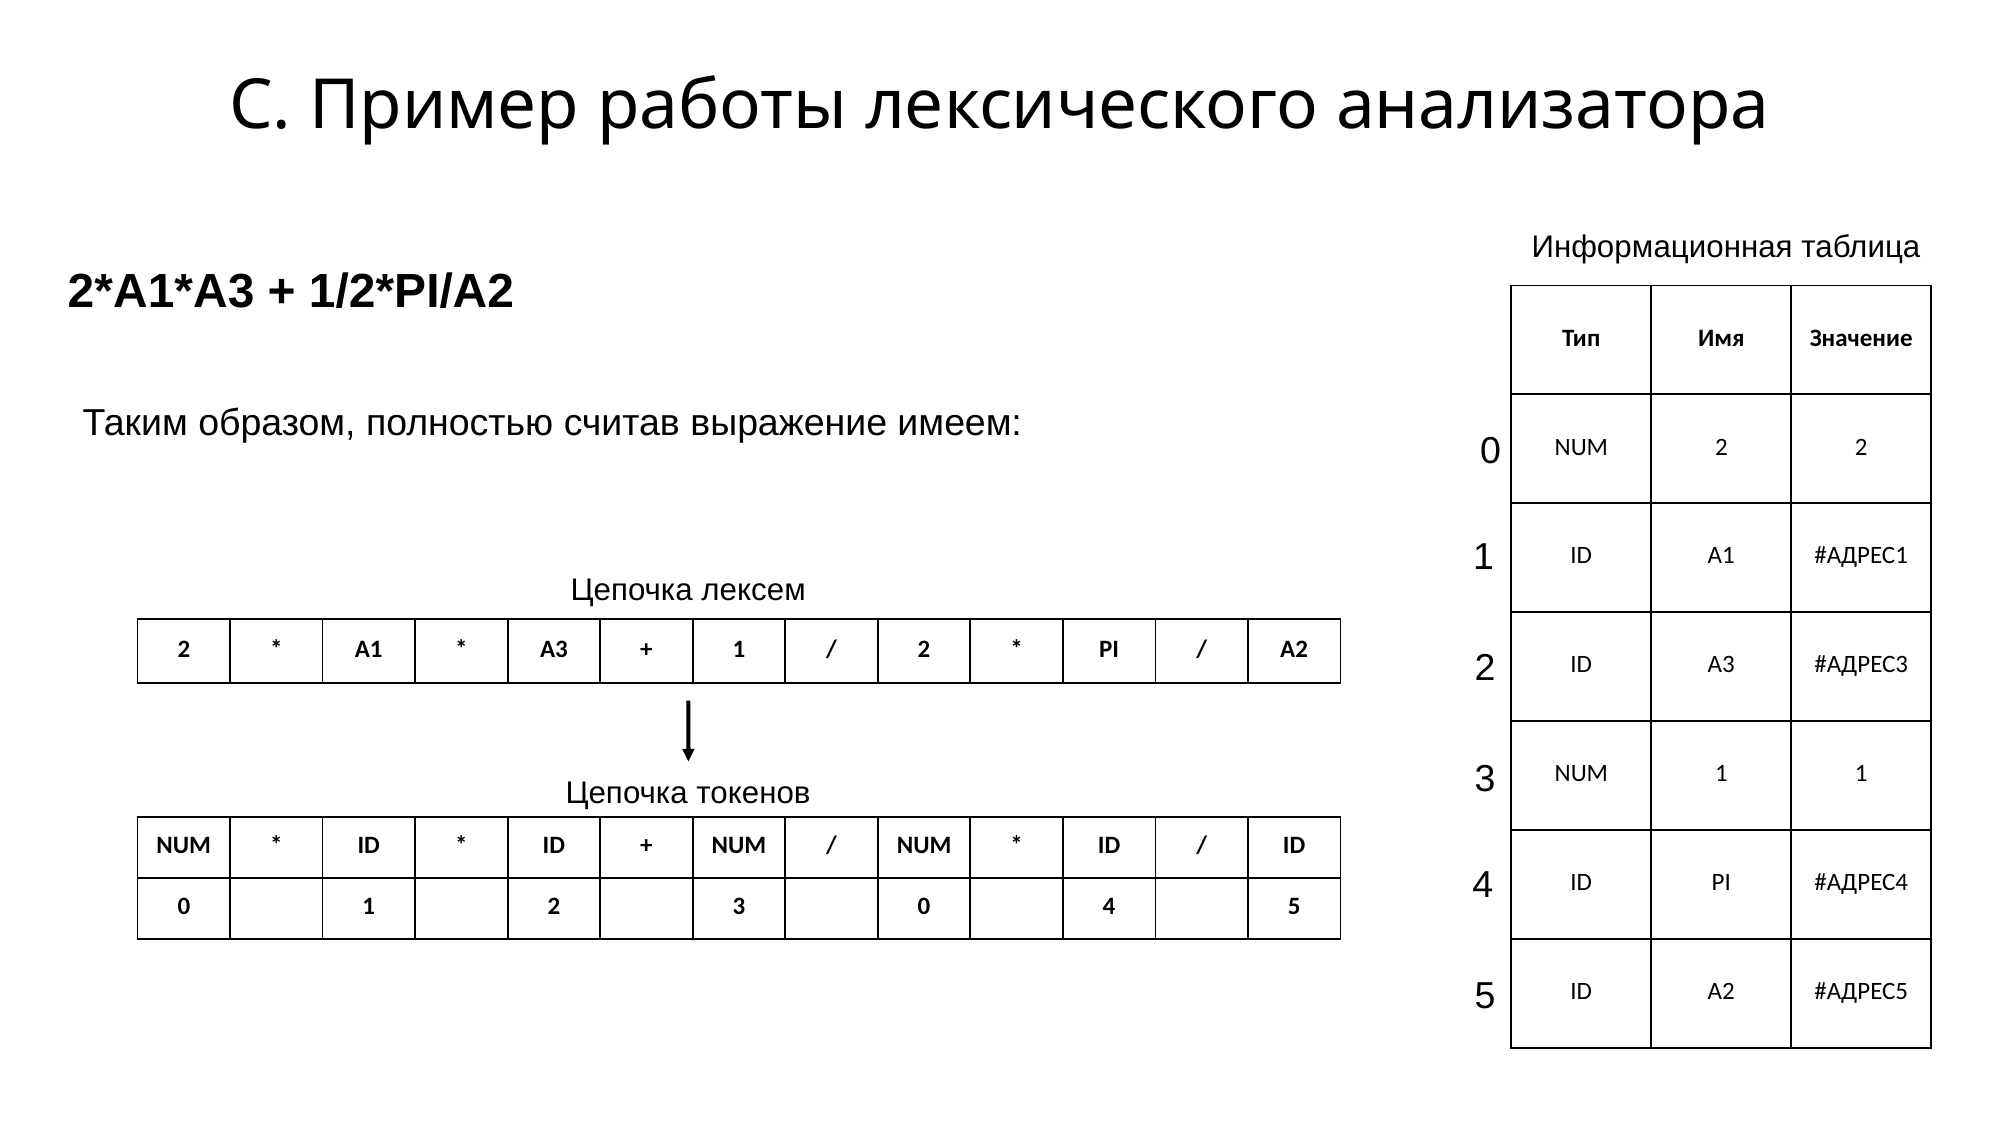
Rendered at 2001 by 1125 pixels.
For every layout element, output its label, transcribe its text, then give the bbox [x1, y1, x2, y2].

table_header / [1156, 818, 1247, 877]
text_box C. Пример работы лексического анализатора [137, 38, 1863, 174]
table_header * [416, 620, 507, 682]
table_cell NUM [1512, 395, 1650, 502]
table_header * [971, 818, 1062, 877]
text_box 2 [1466, 635, 1503, 696]
table_header 2 [879, 620, 969, 682]
table_header ID [509, 818, 599, 877]
table_cell 1 [1652, 722, 1790, 829]
table_cell [231, 879, 322, 938]
table_cell 5 [1249, 879, 1340, 938]
text_box 5 [1466, 963, 1503, 1024]
table_cell 1 [1792, 722, 1930, 829]
table_cell [416, 879, 507, 938]
table_cell ID [1512, 940, 1650, 1047]
table_header * [231, 620, 322, 682]
table_header + [601, 620, 692, 682]
table_header NUM [694, 818, 784, 877]
text_box Цепочка лексем [563, 561, 814, 614]
table_header ID [1064, 818, 1155, 877]
table_header A3 [509, 620, 599, 682]
table_header 2 [138, 620, 229, 682]
table_cell 4 [1064, 879, 1155, 938]
text_box 2*A1*A3 + 1/2*PI/A2 [60, 262, 523, 325]
table_cell ID [1512, 831, 1650, 938]
table_cell [601, 879, 692, 938]
text_box 3 [1466, 746, 1503, 807]
table_header PI [1064, 620, 1155, 682]
table_cell А2 [1652, 940, 1790, 1047]
table_cell 1 [323, 879, 414, 938]
table_header * [971, 620, 1062, 682]
text_box [682, 700, 695, 762]
table_header + [601, 818, 692, 877]
table_cell #АДРЕС4 [1792, 831, 1930, 938]
table_cell [971, 879, 1062, 938]
text_box 1 [1465, 524, 1502, 585]
table_header / [786, 620, 877, 682]
table_cell A1 [1652, 504, 1790, 611]
table_cell 0 [879, 879, 969, 938]
table_cell 2 [509, 879, 599, 938]
table_header Тип [1512, 286, 1650, 393]
text_box Таким образом, полностью считав выражение имеем: [75, 389, 1031, 450]
table_header Значение [1792, 286, 1930, 393]
table_header * [416, 818, 507, 877]
text_box Цепочка токенов [558, 764, 819, 818]
table_cell А3 [1652, 613, 1790, 720]
text_box Информационная таблица [1524, 218, 1929, 271]
table_header / [1156, 620, 1247, 682]
table_cell #АДРЕС1 [1792, 504, 1930, 611]
table_cell #АДРЕС3 [1792, 613, 1930, 720]
table_cell [1156, 879, 1247, 938]
table_header Имя [1652, 286, 1790, 393]
table_header A2 [1249, 620, 1340, 682]
table_cell 3 [694, 879, 784, 938]
table_cell 2 [1652, 395, 1790, 502]
table_cell PI [1652, 831, 1790, 938]
table_cell [786, 879, 877, 938]
text_box 0 [1472, 418, 1509, 479]
table_cell ID [1512, 613, 1650, 720]
table_header ID [323, 818, 414, 877]
table_header ID [1249, 818, 1340, 877]
table_cell #АДРЕС5 [1792, 940, 1930, 1047]
table_header NUM [879, 818, 969, 877]
table_header / [786, 818, 877, 877]
table_header 1 [694, 620, 784, 682]
text_box 4 [1464, 852, 1501, 913]
table_cell 0 [138, 879, 229, 938]
table_header A1 [323, 620, 414, 682]
table_cell 2 [1792, 395, 1930, 502]
table_header * [231, 818, 322, 877]
table_cell ID [1512, 504, 1650, 611]
table_cell NUM [1512, 722, 1650, 829]
table_header NUM [138, 818, 229, 877]
